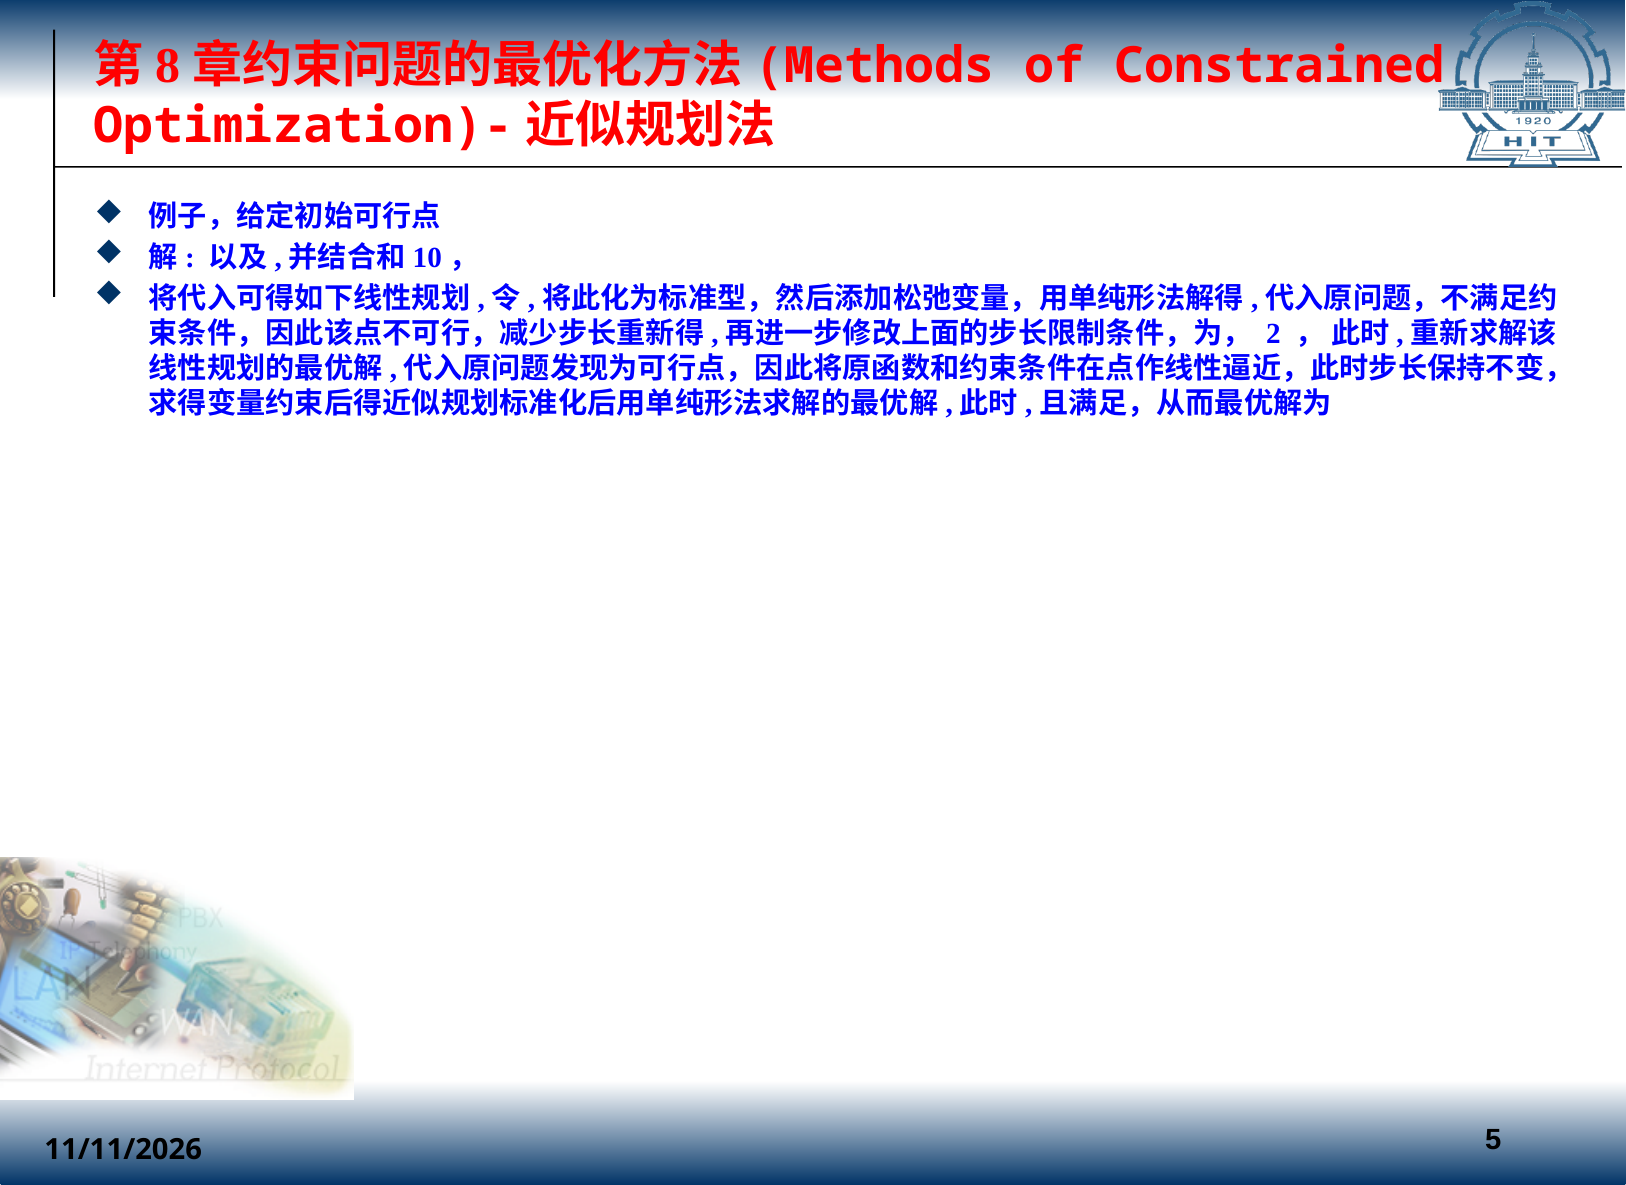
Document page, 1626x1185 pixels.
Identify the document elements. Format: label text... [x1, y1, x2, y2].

picture [0, 857, 354, 1100]
picture [1438, 1, 1626, 167]
title 第8章约束问题的最优化方法(Methods of Constrained Optimization)-近似规划法 [78, 29, 1498, 155]
